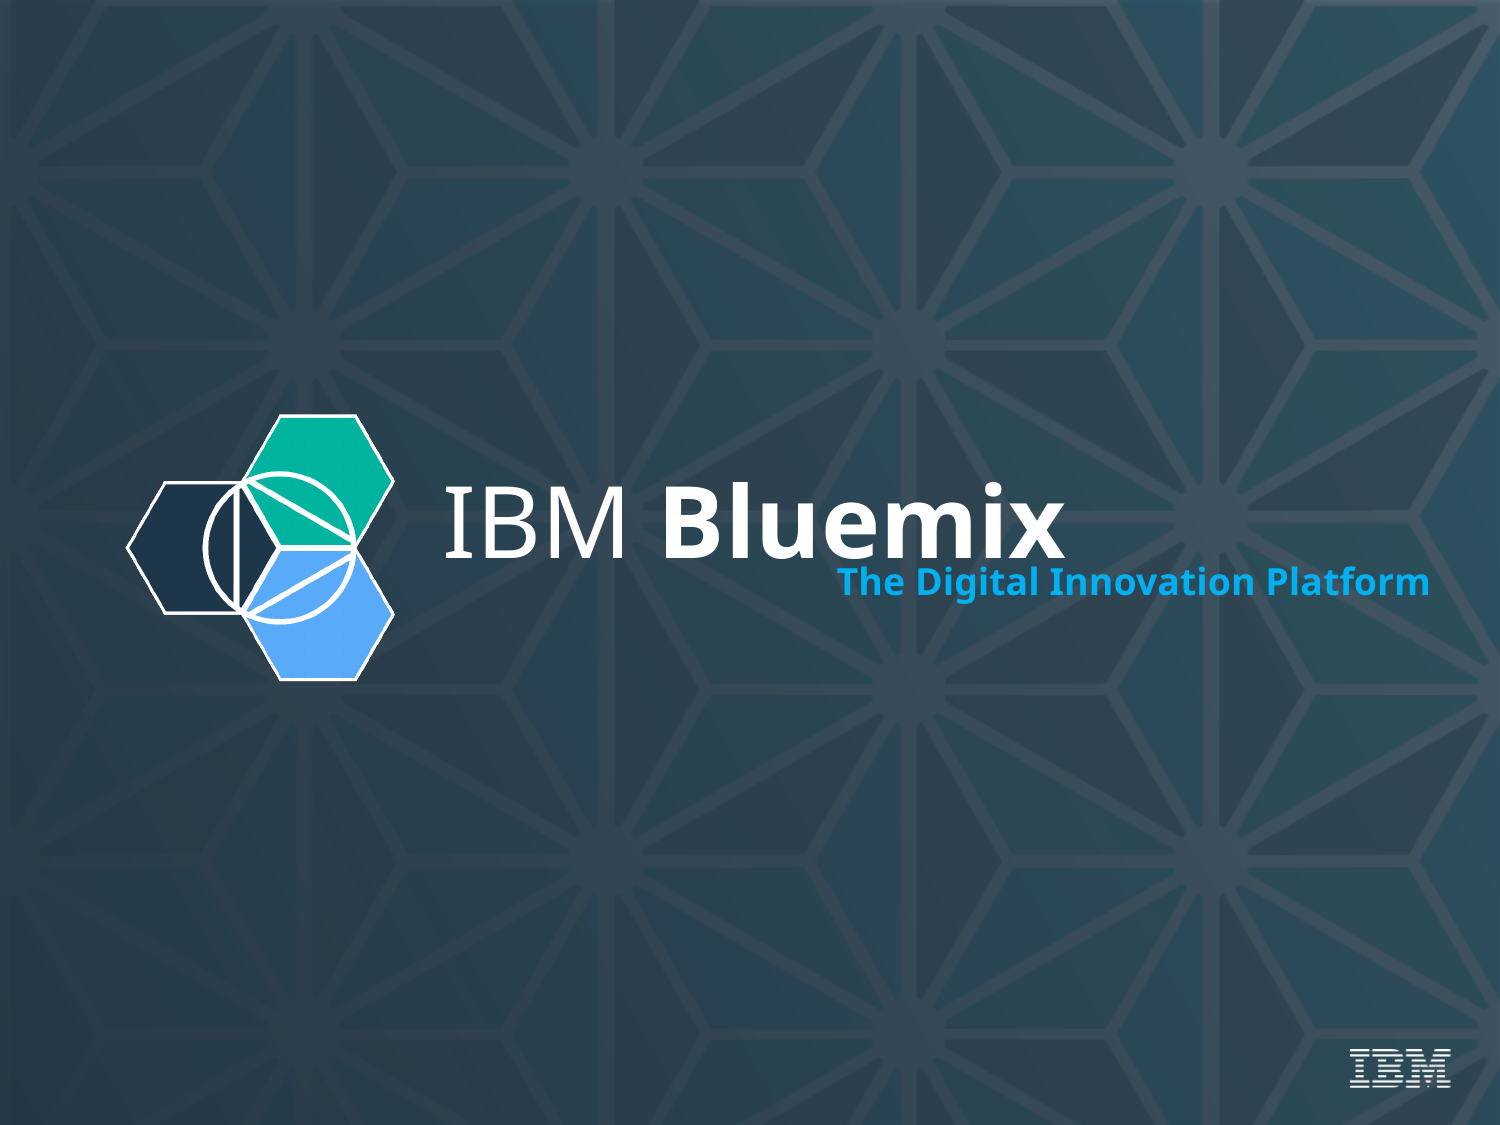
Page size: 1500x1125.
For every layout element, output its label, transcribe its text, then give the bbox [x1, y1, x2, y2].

text_box [0, 0, 1500, 1125]
picture [1349, 1048, 1452, 1090]
text_box IBM Bluemix [436, 452, 1500, 585]
title The Digital Innovation Platform [441, 557, 1500, 660]
picture [124, 412, 395, 683]
